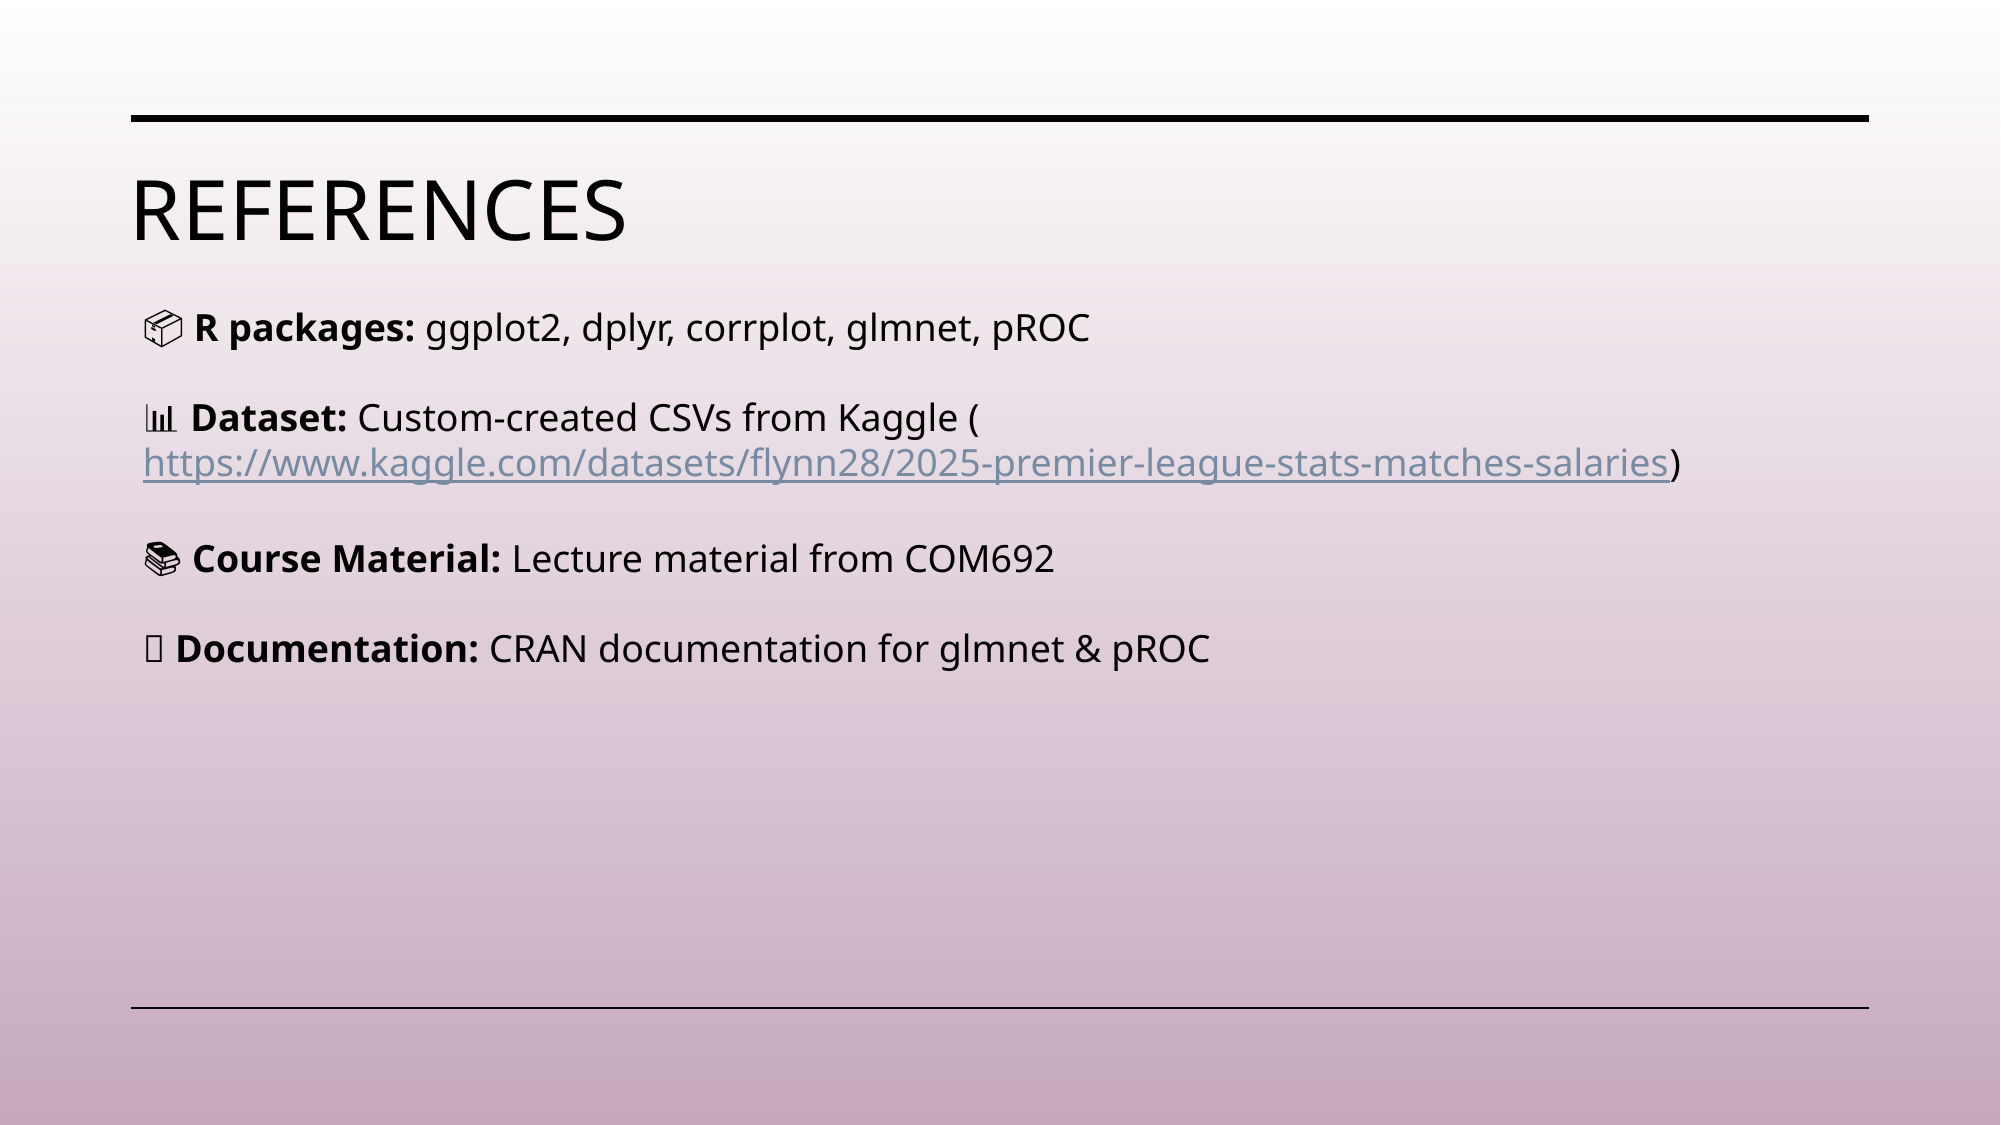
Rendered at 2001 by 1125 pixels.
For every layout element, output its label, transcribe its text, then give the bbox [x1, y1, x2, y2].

title references [114, 149, 1869, 365]
text_box 📦 R packages: ggplot2, dplyr, corrplot, glmnet, pROC 📊 Dataset: Custom-created CSVs from Kaggle ( https://www.kaggle.com/datasets/flynn28/2025-premier-league-stats-matches-salaries) 📚 Course Material: Lecture material from COM692 📖 Documentation: CRAN documentation for glmnet & pROC [128, 297, 1808, 678]
